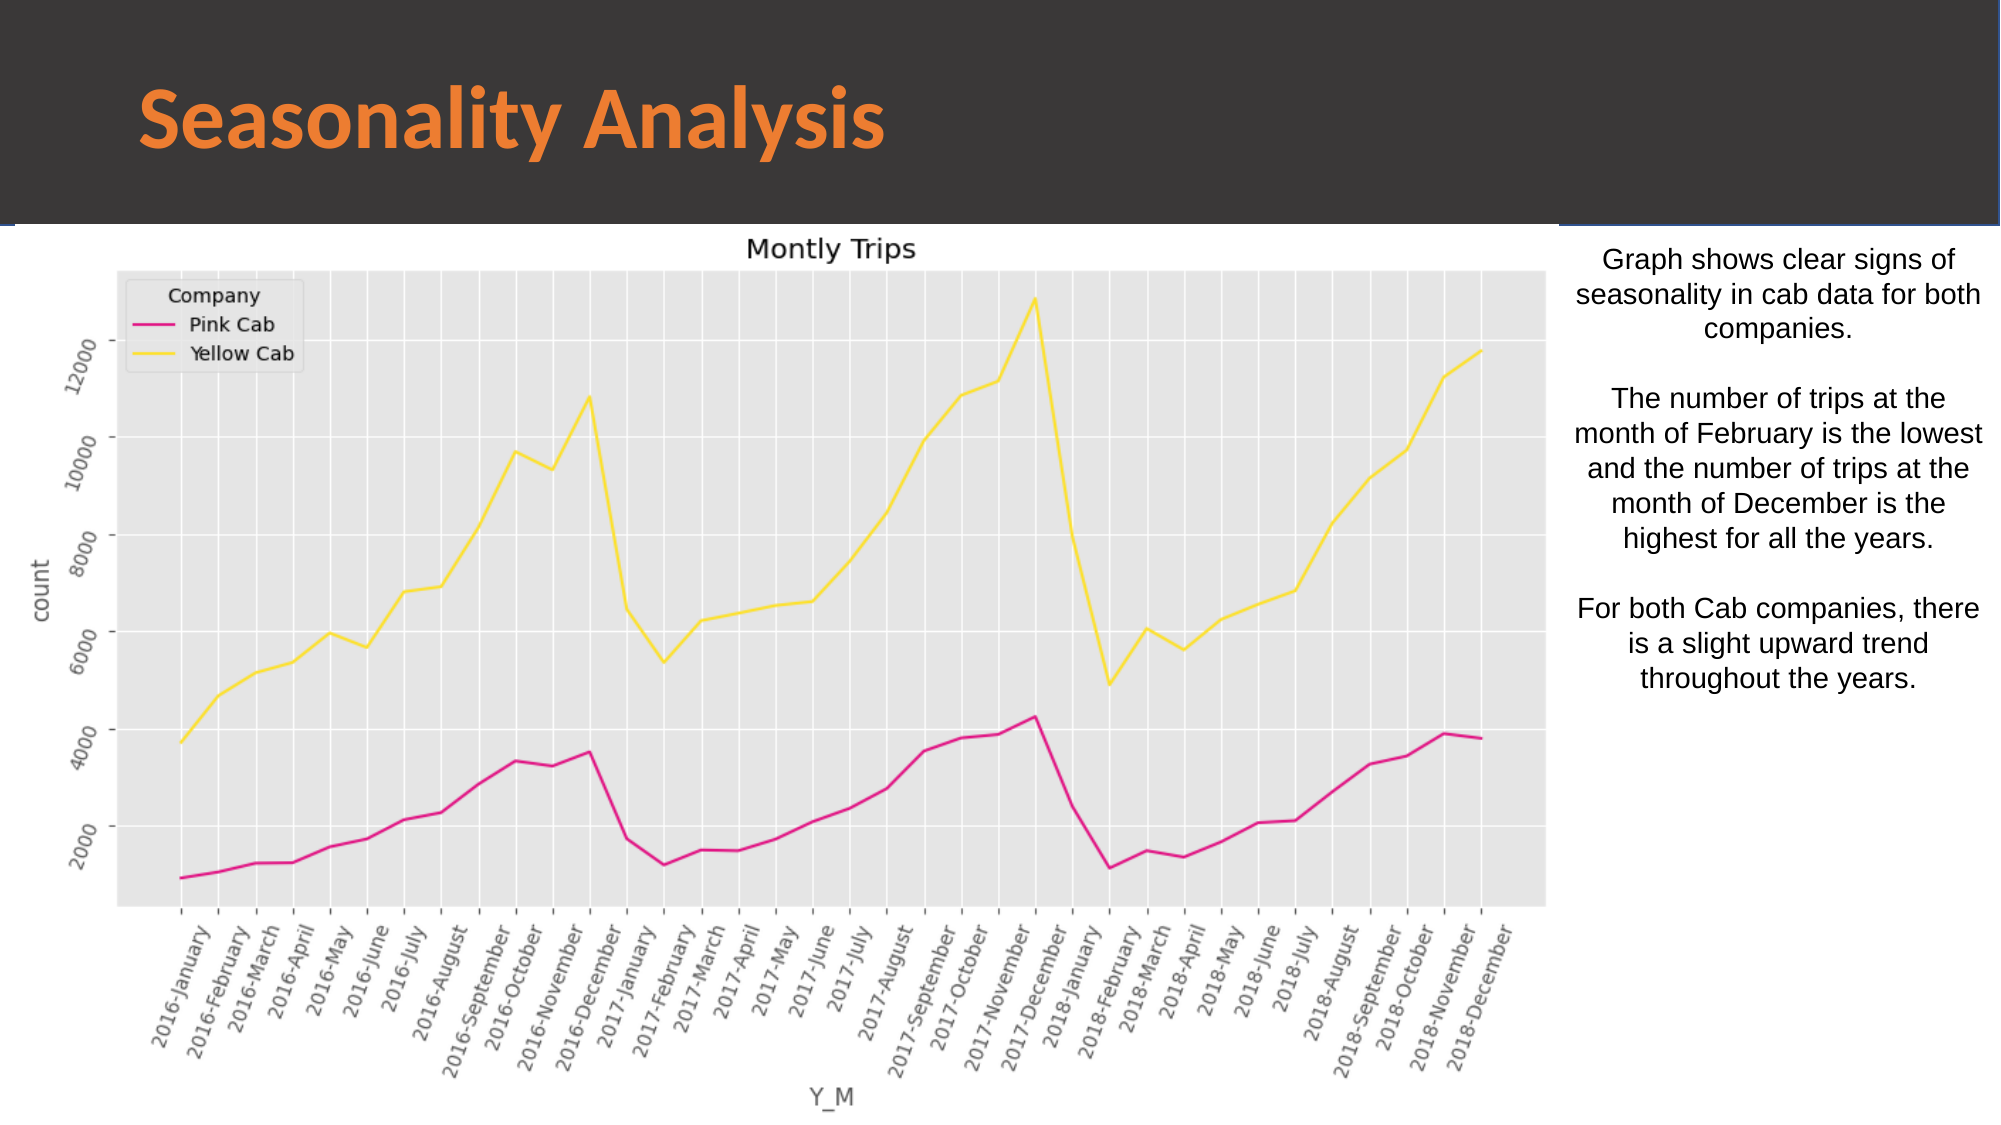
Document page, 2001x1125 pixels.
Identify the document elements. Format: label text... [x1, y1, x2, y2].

text_box Graph shows clear signs of seasonality in cab data for both companies. The number of trips at the month of February is the lowest and the number of trips at the month of December is the highest for all the years. For both Cab companies, there is a slight upward trend throughout the years. [1560, 224, 1999, 710]
picture [15, 224, 1560, 1125]
text_box Seasonality Analysis [0, 0, 1999, 225]
